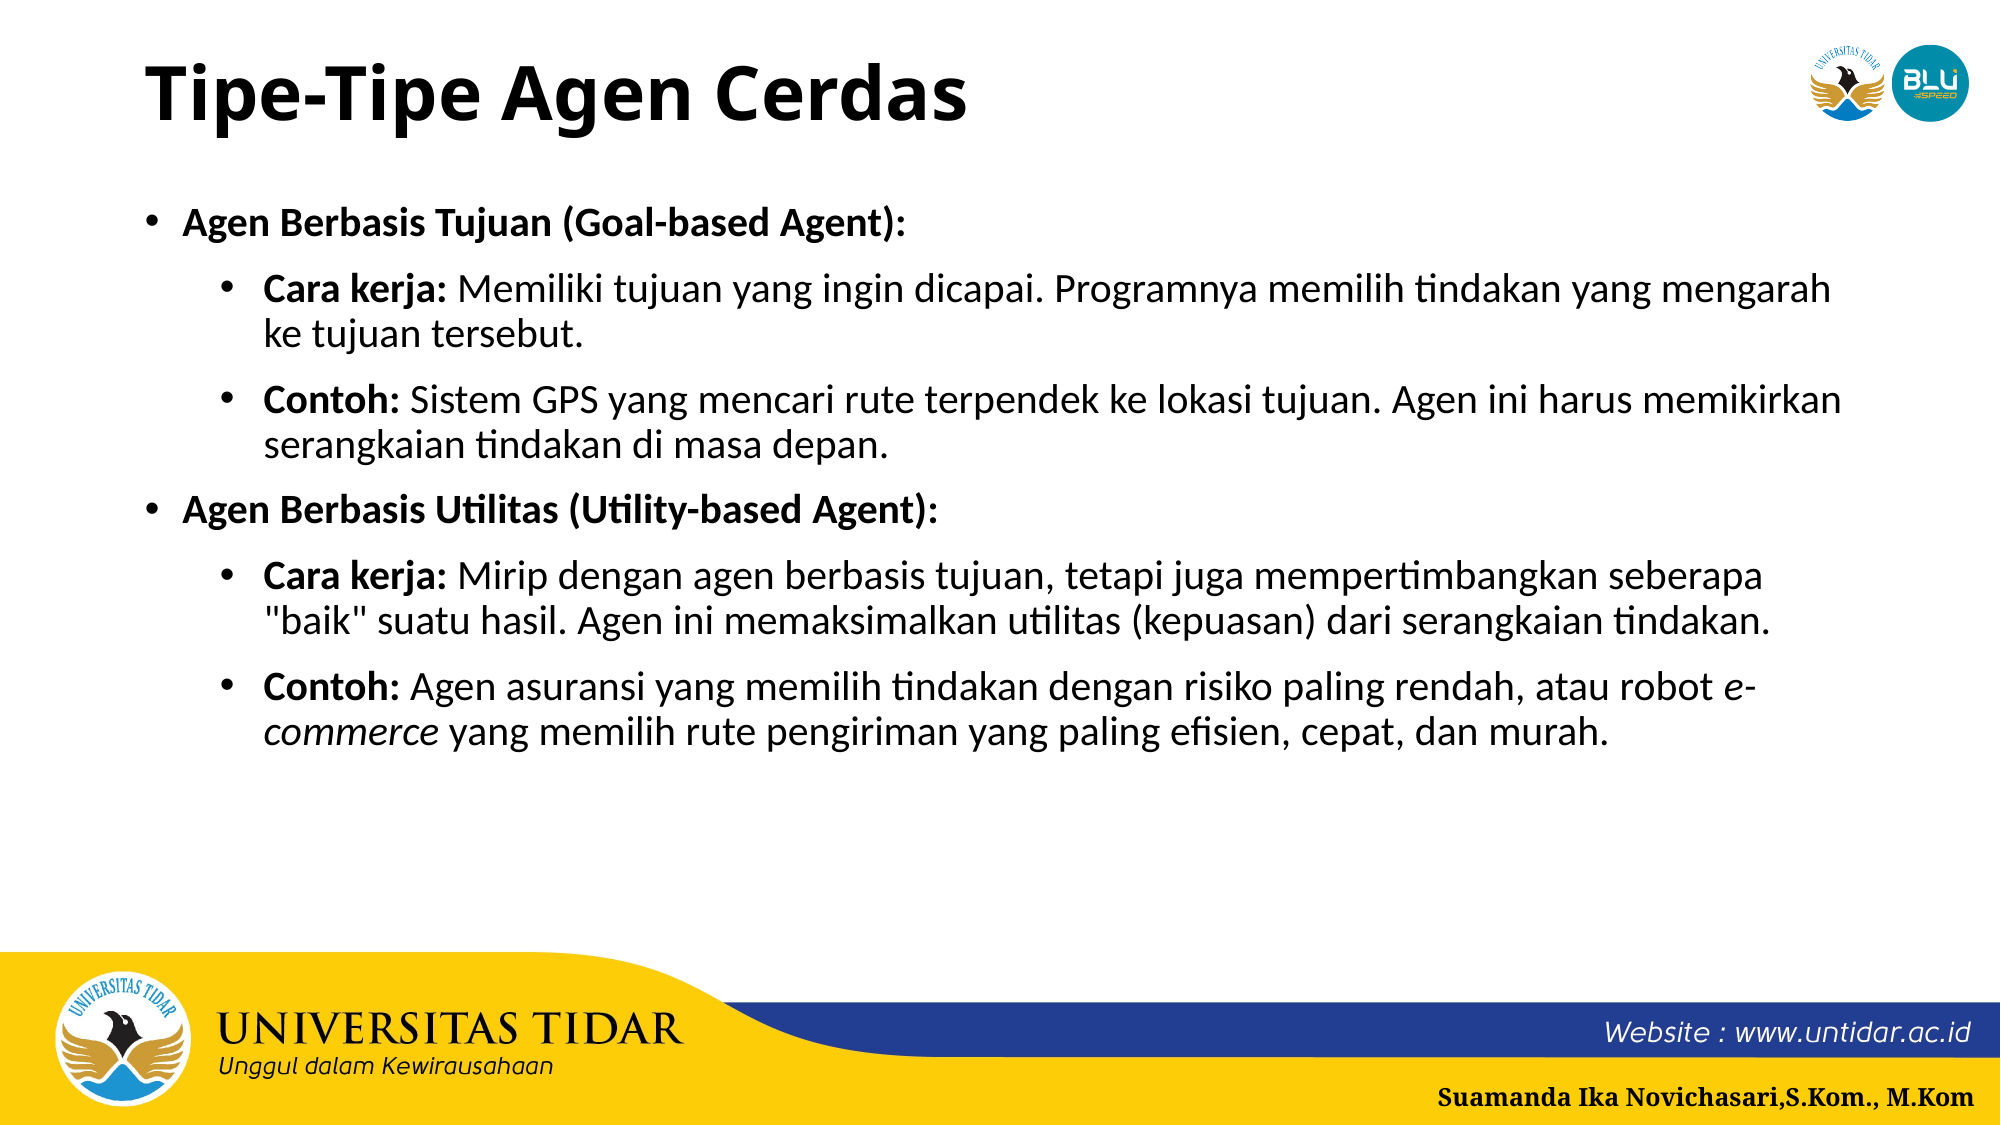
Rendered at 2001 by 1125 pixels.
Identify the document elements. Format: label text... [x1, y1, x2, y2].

title Tipe-Tipe Agen Cerdas [136, 30, 1863, 162]
text_box Suamanda Ika Novichasari,S.Kom., M.Kom [1204, 1071, 1986, 1121]
list Agen Berbasis Tujuan (Goal-based Agent): Cara kerja: Memiliki tujuan yang ingin dicapai. Programnya memilih tindakan yang mengarah ke tujuan tersebut. Contoh: Sistem GPS yang mencari rute terpendek ke lokasi tujuan. Agen ini harus memikirkan serangkaian tindakan di masa depan. Agen Berbasis Utilitas (Utility-based Agent): Cara kerja: Mirip dengan agen berbasis tujuan, tetapi juga mempertimbangkan seberapa "baik" suatu hasil. Agen ini memaksimalkan utilitas (kepuasan) dari serangkaian tindakan. Contoh: Agen asuransi yang memilih tindakan dengan risiko paling rendah, atau robot e-commerce yang memilih rute pengiriman yang paling efisien, cepat, dan murah. [136, 192, 1863, 533]
picture [0, 0, 2000, 1125]
